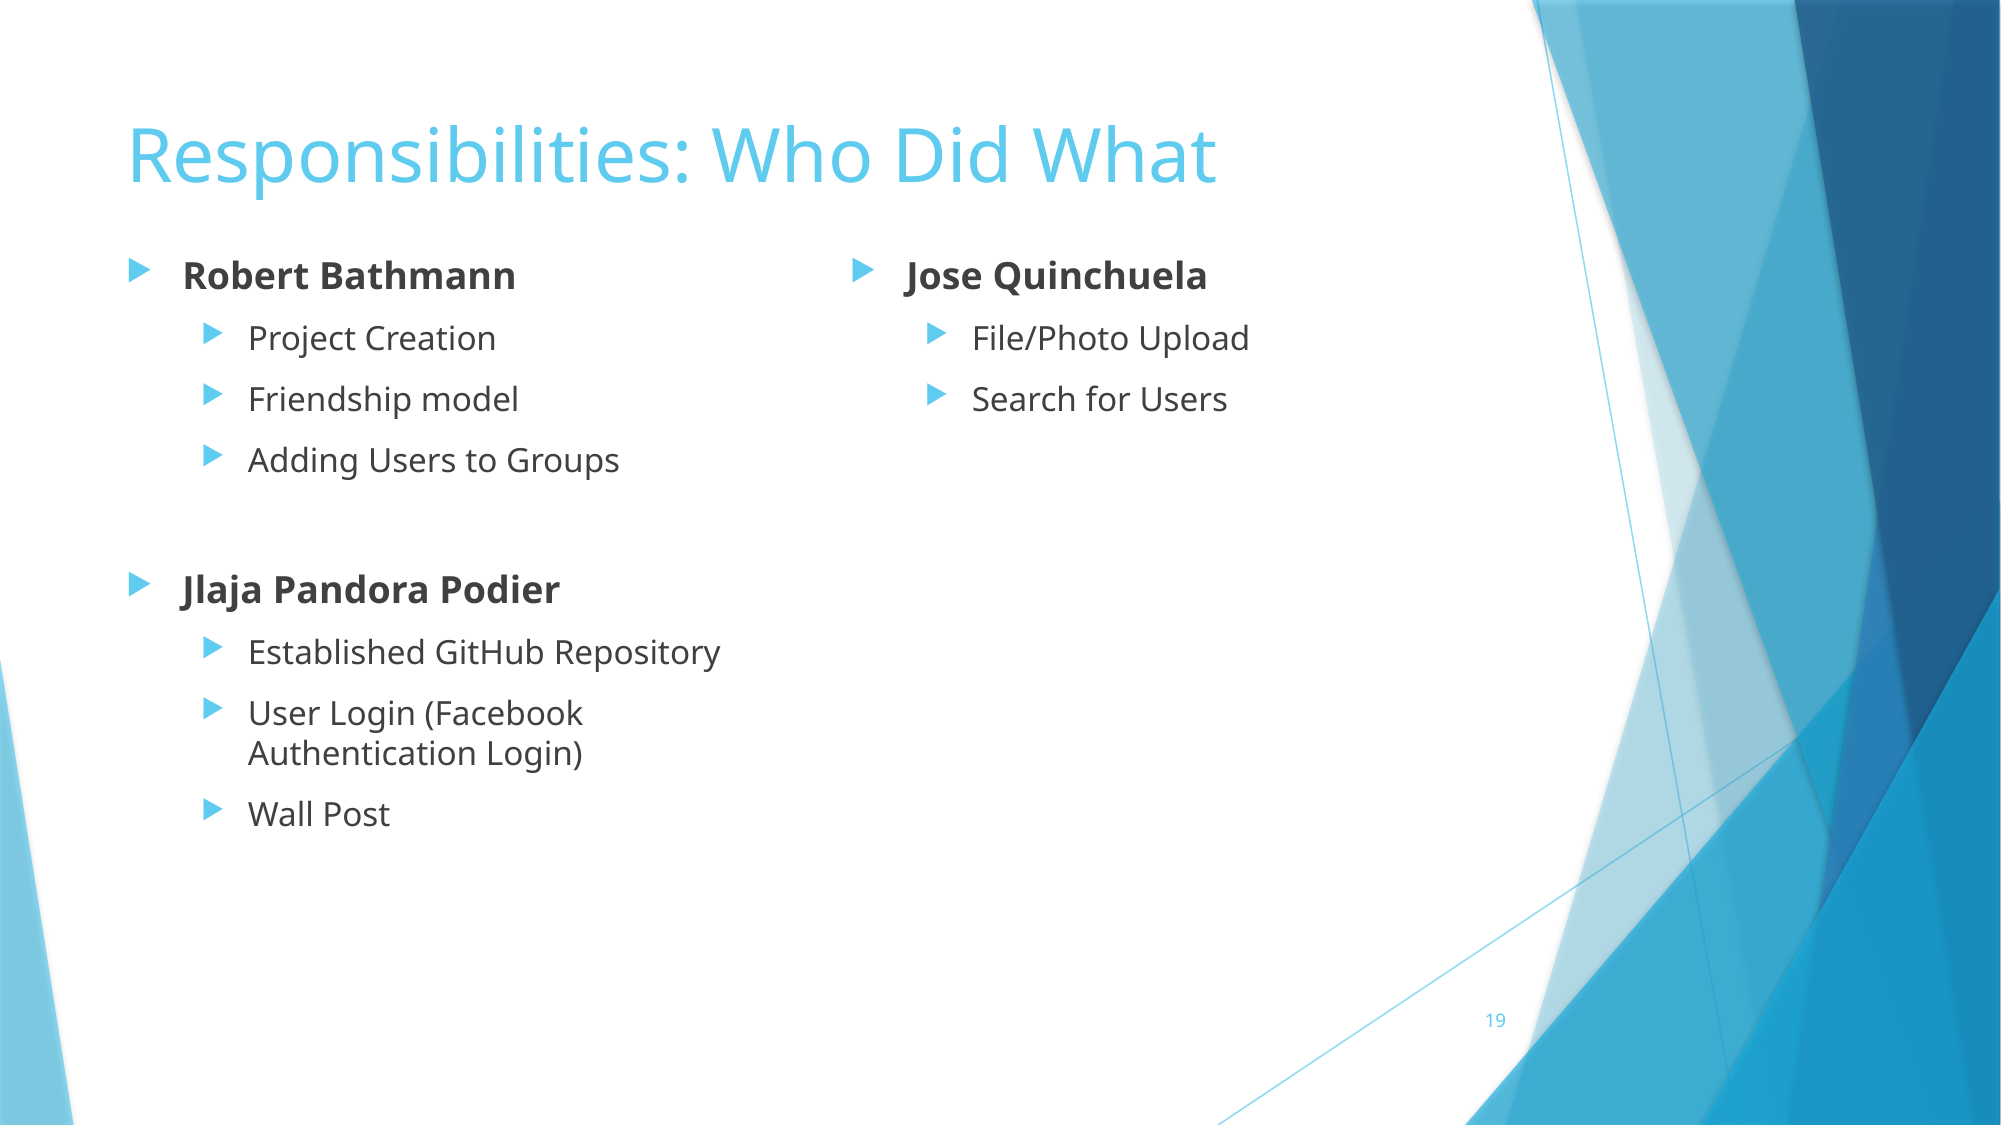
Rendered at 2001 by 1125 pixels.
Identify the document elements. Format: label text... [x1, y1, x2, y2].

list Jose Quinchuela File/Photo Upload Search for Users [834, 244, 1522, 881]
slide_number 19 [1409, 991, 1522, 1051]
title Responsibilities: Who Did What [111, 99, 1522, 317]
list Robert Bathmann Project Creation Friendship model Adding Users to Groups Jlaja Pandora Podier Established GitHub Repository User Login (Facebook Authentication Login) Wall Post [111, 244, 798, 881]
